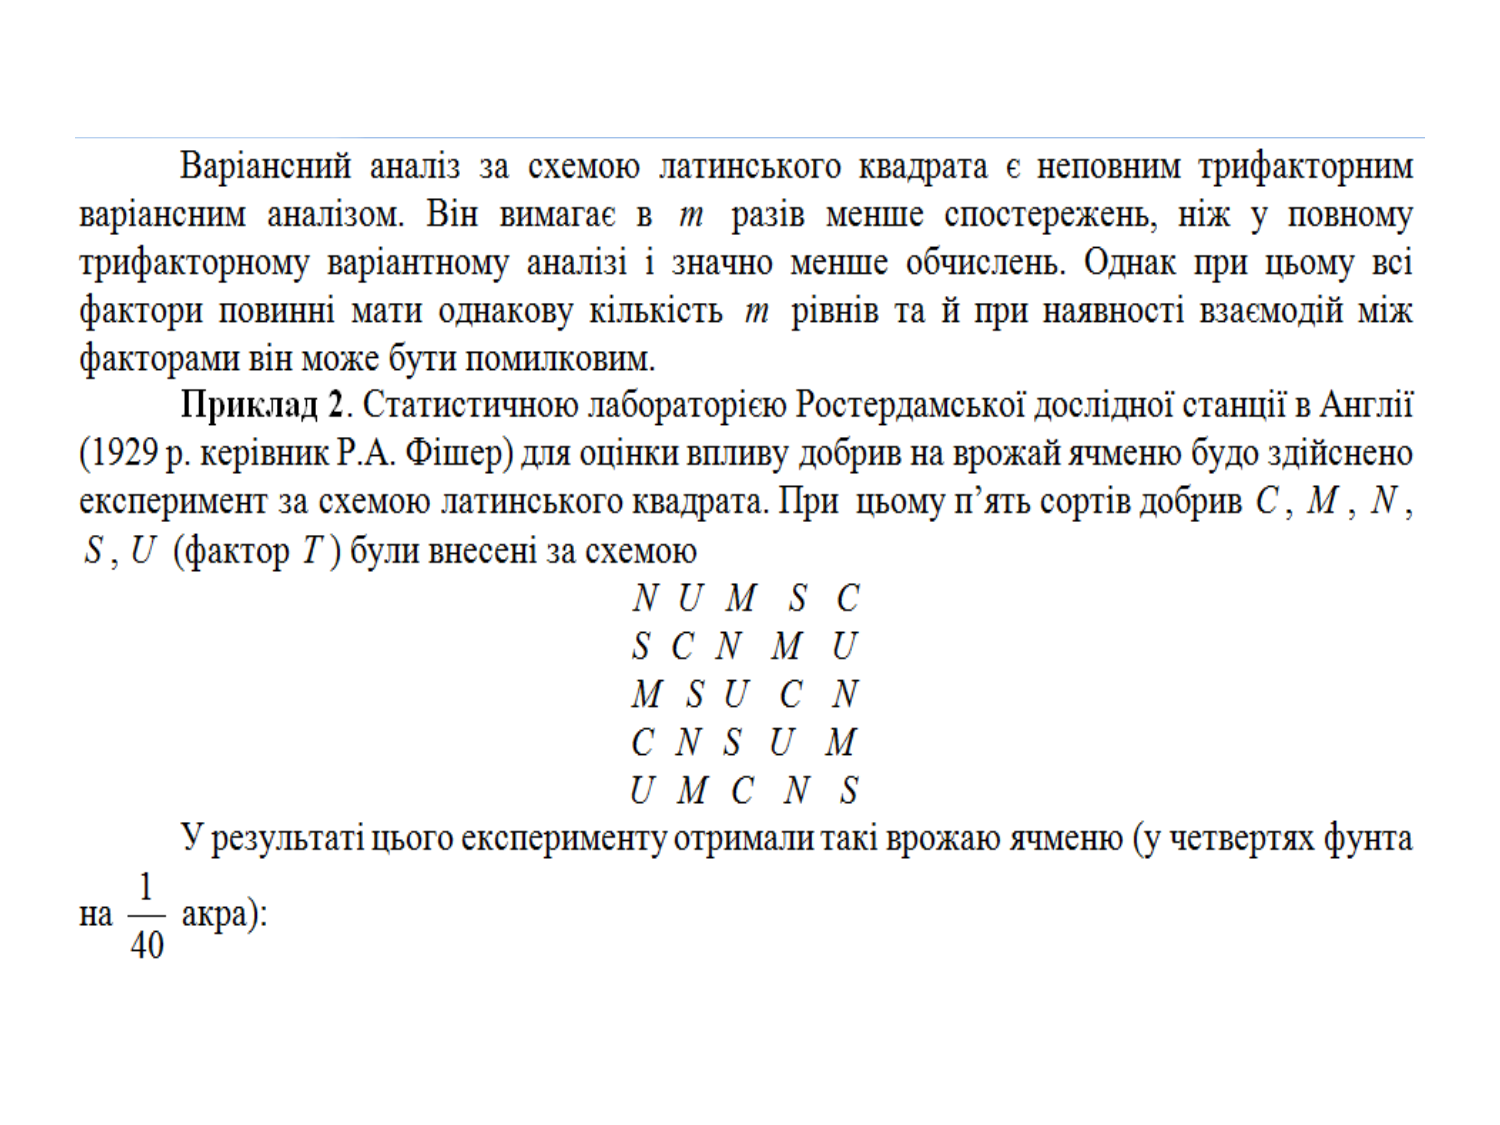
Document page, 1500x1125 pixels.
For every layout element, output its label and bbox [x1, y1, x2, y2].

list [74, 136, 1426, 987]
